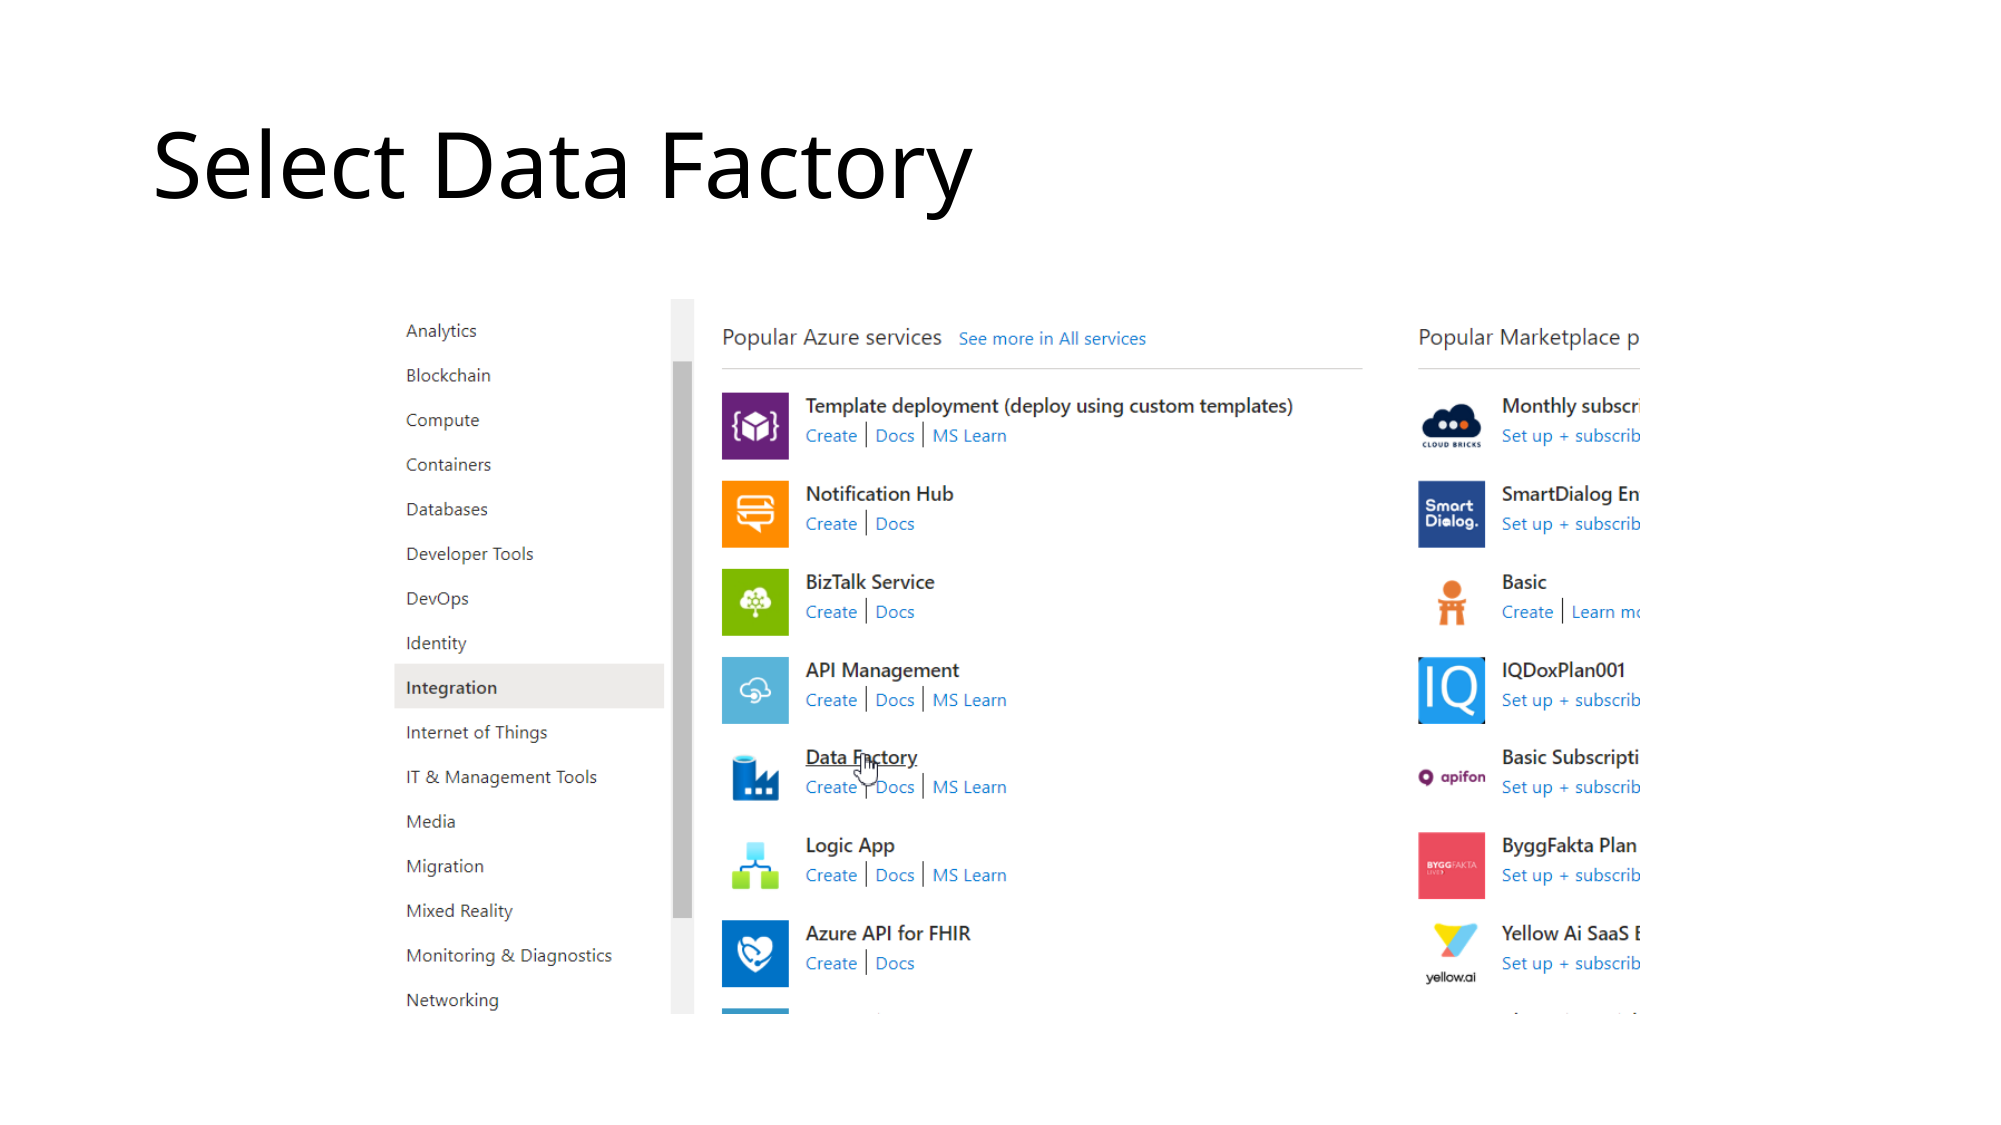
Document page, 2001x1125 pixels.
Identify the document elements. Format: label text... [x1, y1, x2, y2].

title Select Data Factory [137, 59, 1863, 278]
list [360, 299, 1640, 1014]
